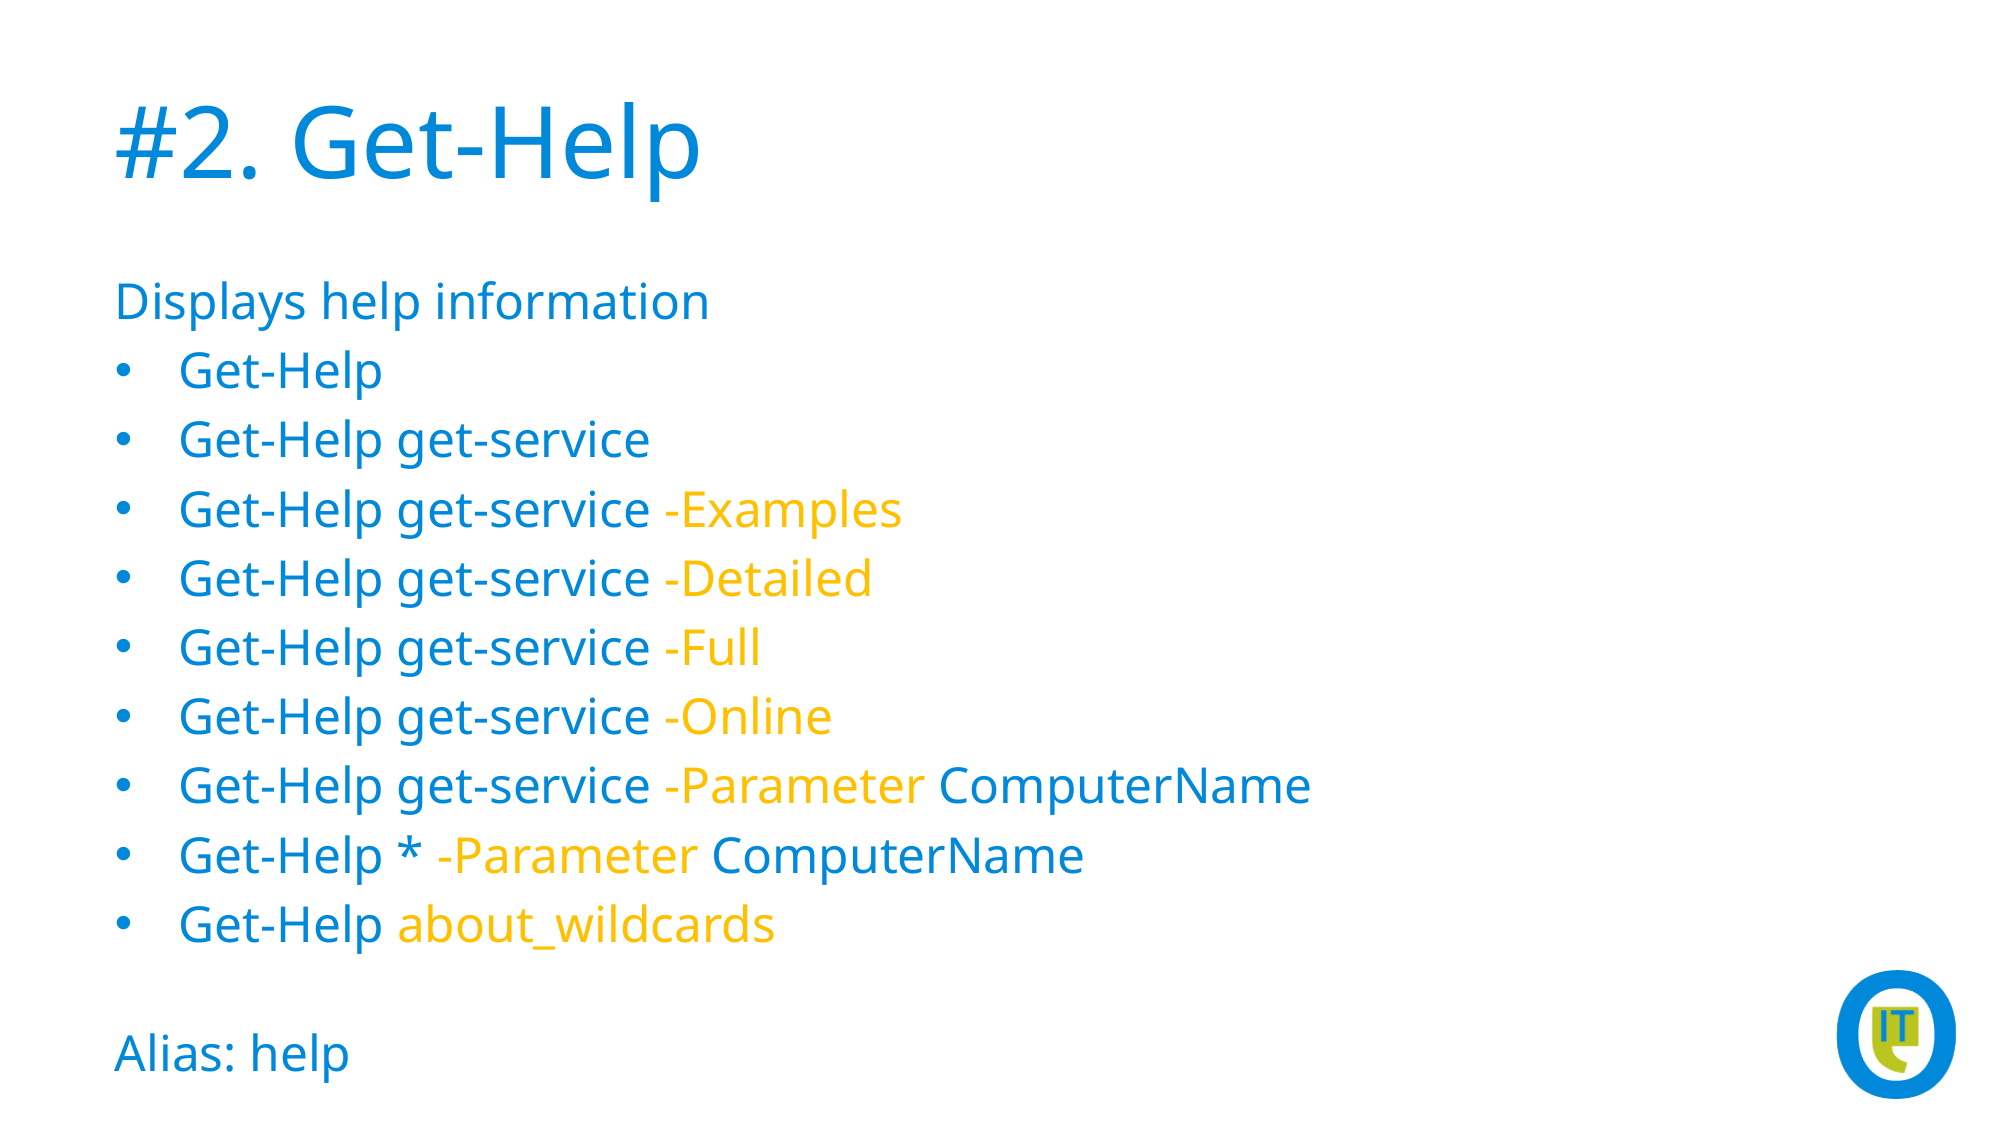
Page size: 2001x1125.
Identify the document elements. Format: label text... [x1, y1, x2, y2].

picture [1954, 969, 1962, 1100]
title #2. Get-Help [99, 45, 1900, 233]
list Displays help information Get-Help Get-Help get-service Get-Help get-service -Examples Get-Help get-service -Detailed Get-Help get-service -Full Get-Help get-service -Online Get-Help get-service -Parameter ComputerName Get-Help * -Parameter ComputerName Get-Help about_wildcards Alias: help [99, 262, 1954, 1101]
